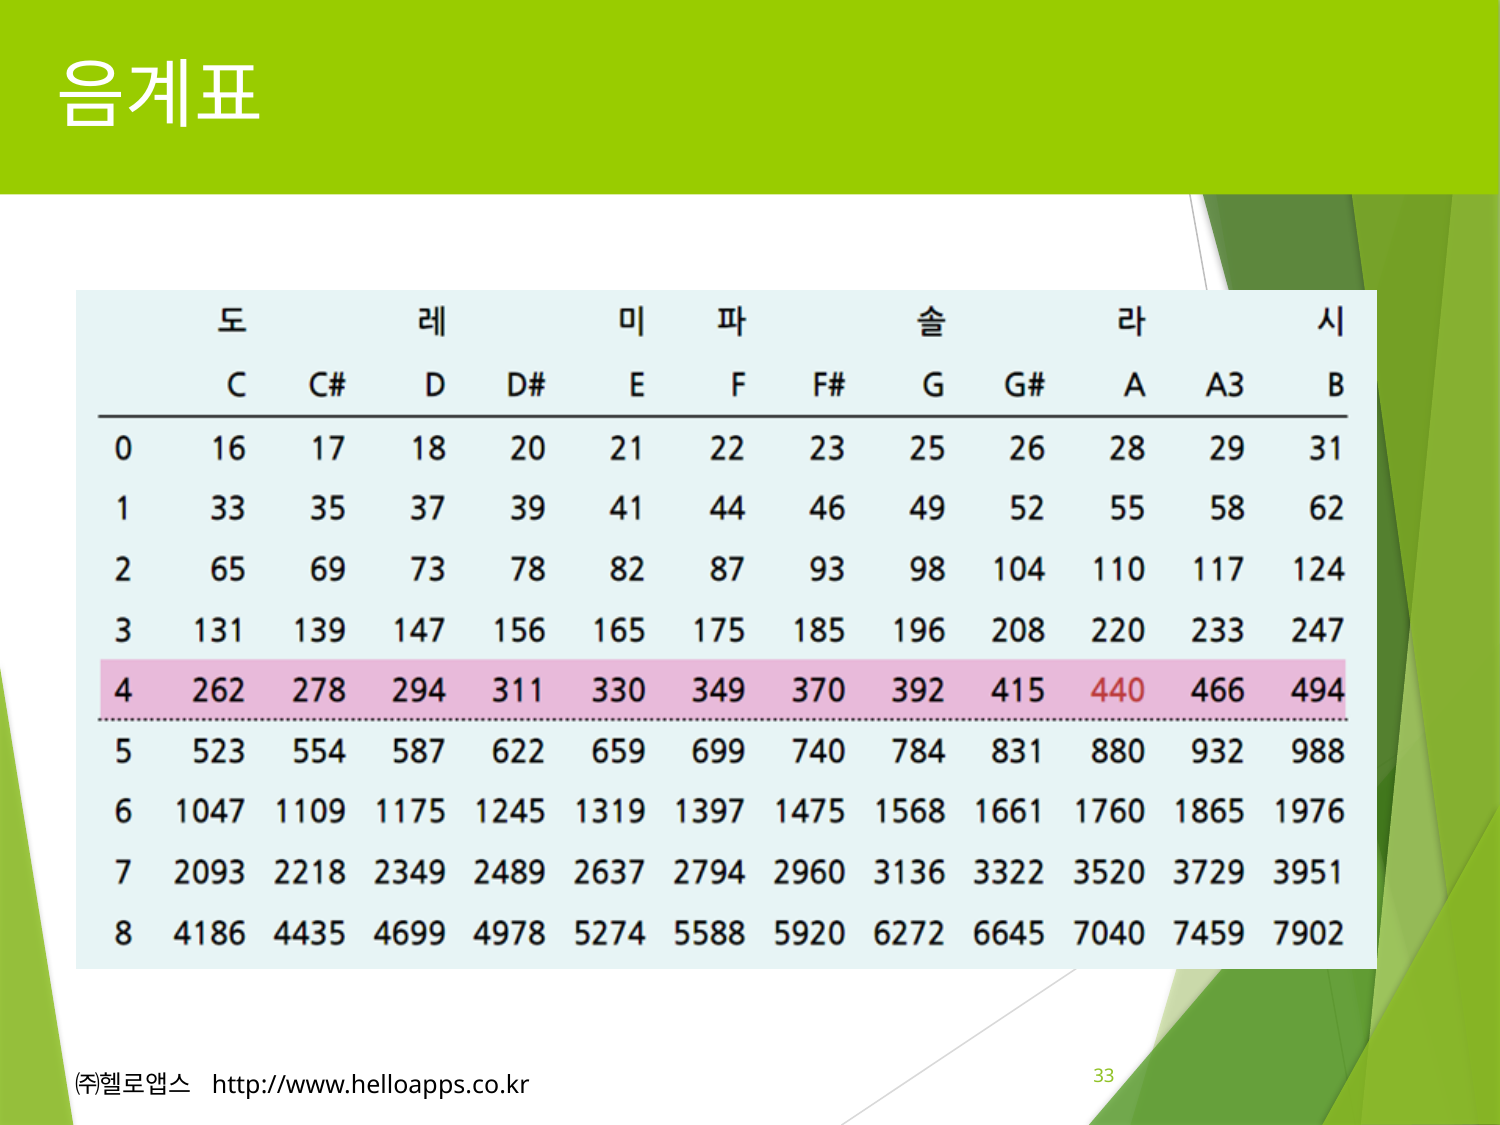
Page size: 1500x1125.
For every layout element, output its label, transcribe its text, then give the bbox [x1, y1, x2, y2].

slide_number 33 [1045, 1046, 1130, 1107]
picture [76, 290, 1378, 970]
title 음계표 [41, 38, 1471, 173]
